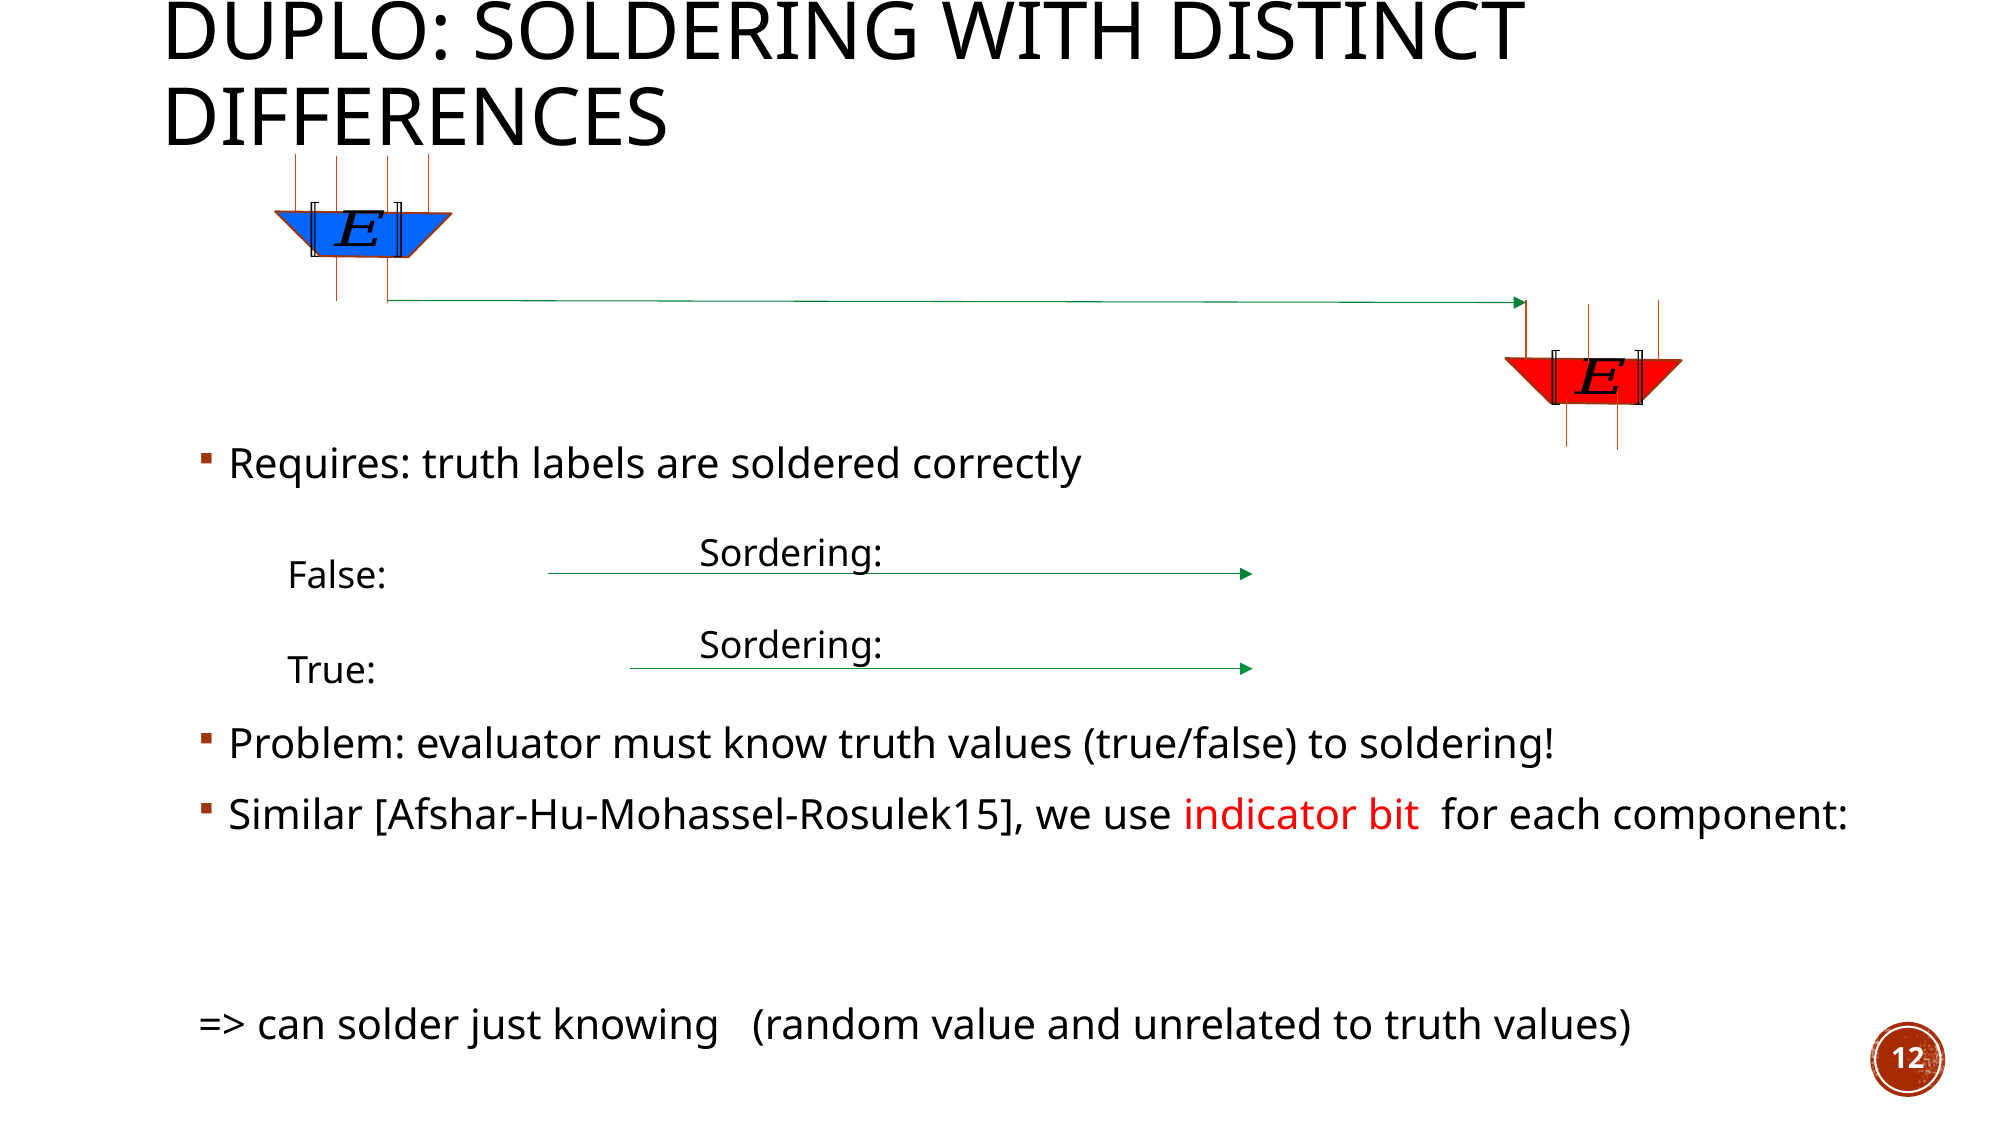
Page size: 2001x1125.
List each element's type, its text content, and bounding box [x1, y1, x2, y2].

slide_number 12 [1855, 1028, 1961, 1089]
title DUPLO: Soldering with distinct differences [146, 0, 1972, 171]
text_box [1528, 300, 1657, 448]
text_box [277, 618, 1766, 695]
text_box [277, 527, 1766, 600]
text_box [298, 153, 427, 301]
